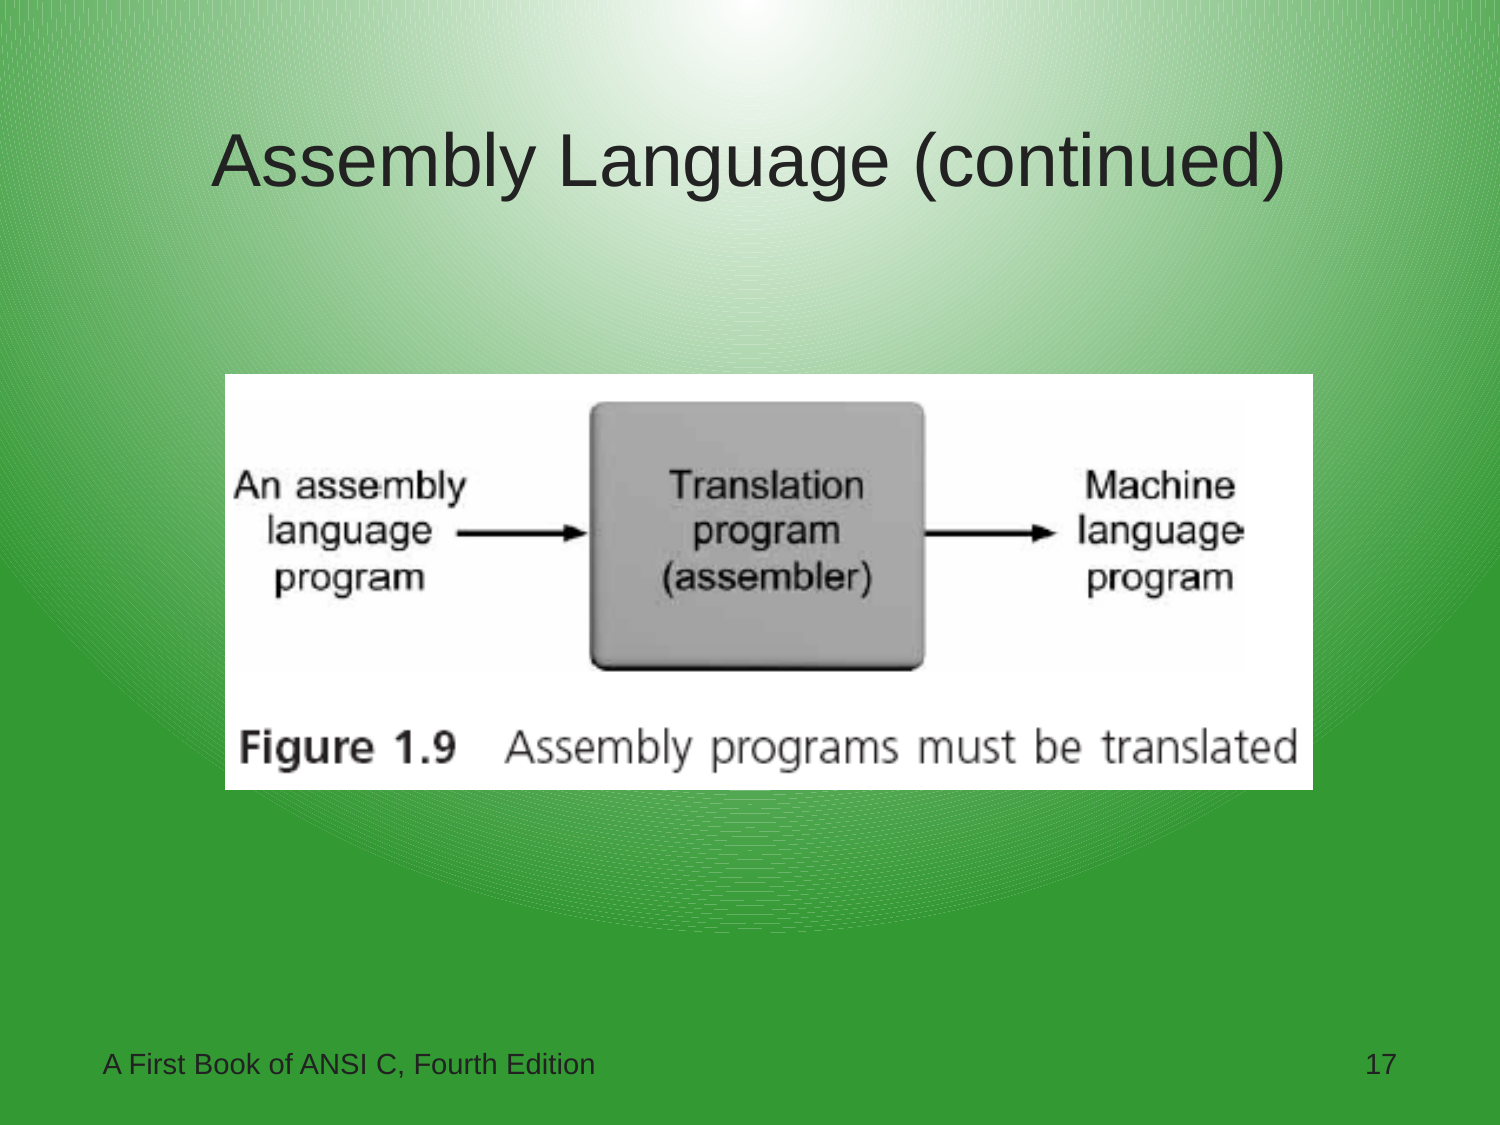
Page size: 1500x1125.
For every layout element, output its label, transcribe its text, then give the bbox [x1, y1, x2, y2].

slide_number 17 [1074, 1037, 1413, 1101]
picture [224, 374, 1313, 790]
title Assembly Language (continued) [87, 62, 1413, 250]
footer A First Book of ANSI C, Fourth Edition [87, 1037, 1051, 1101]
